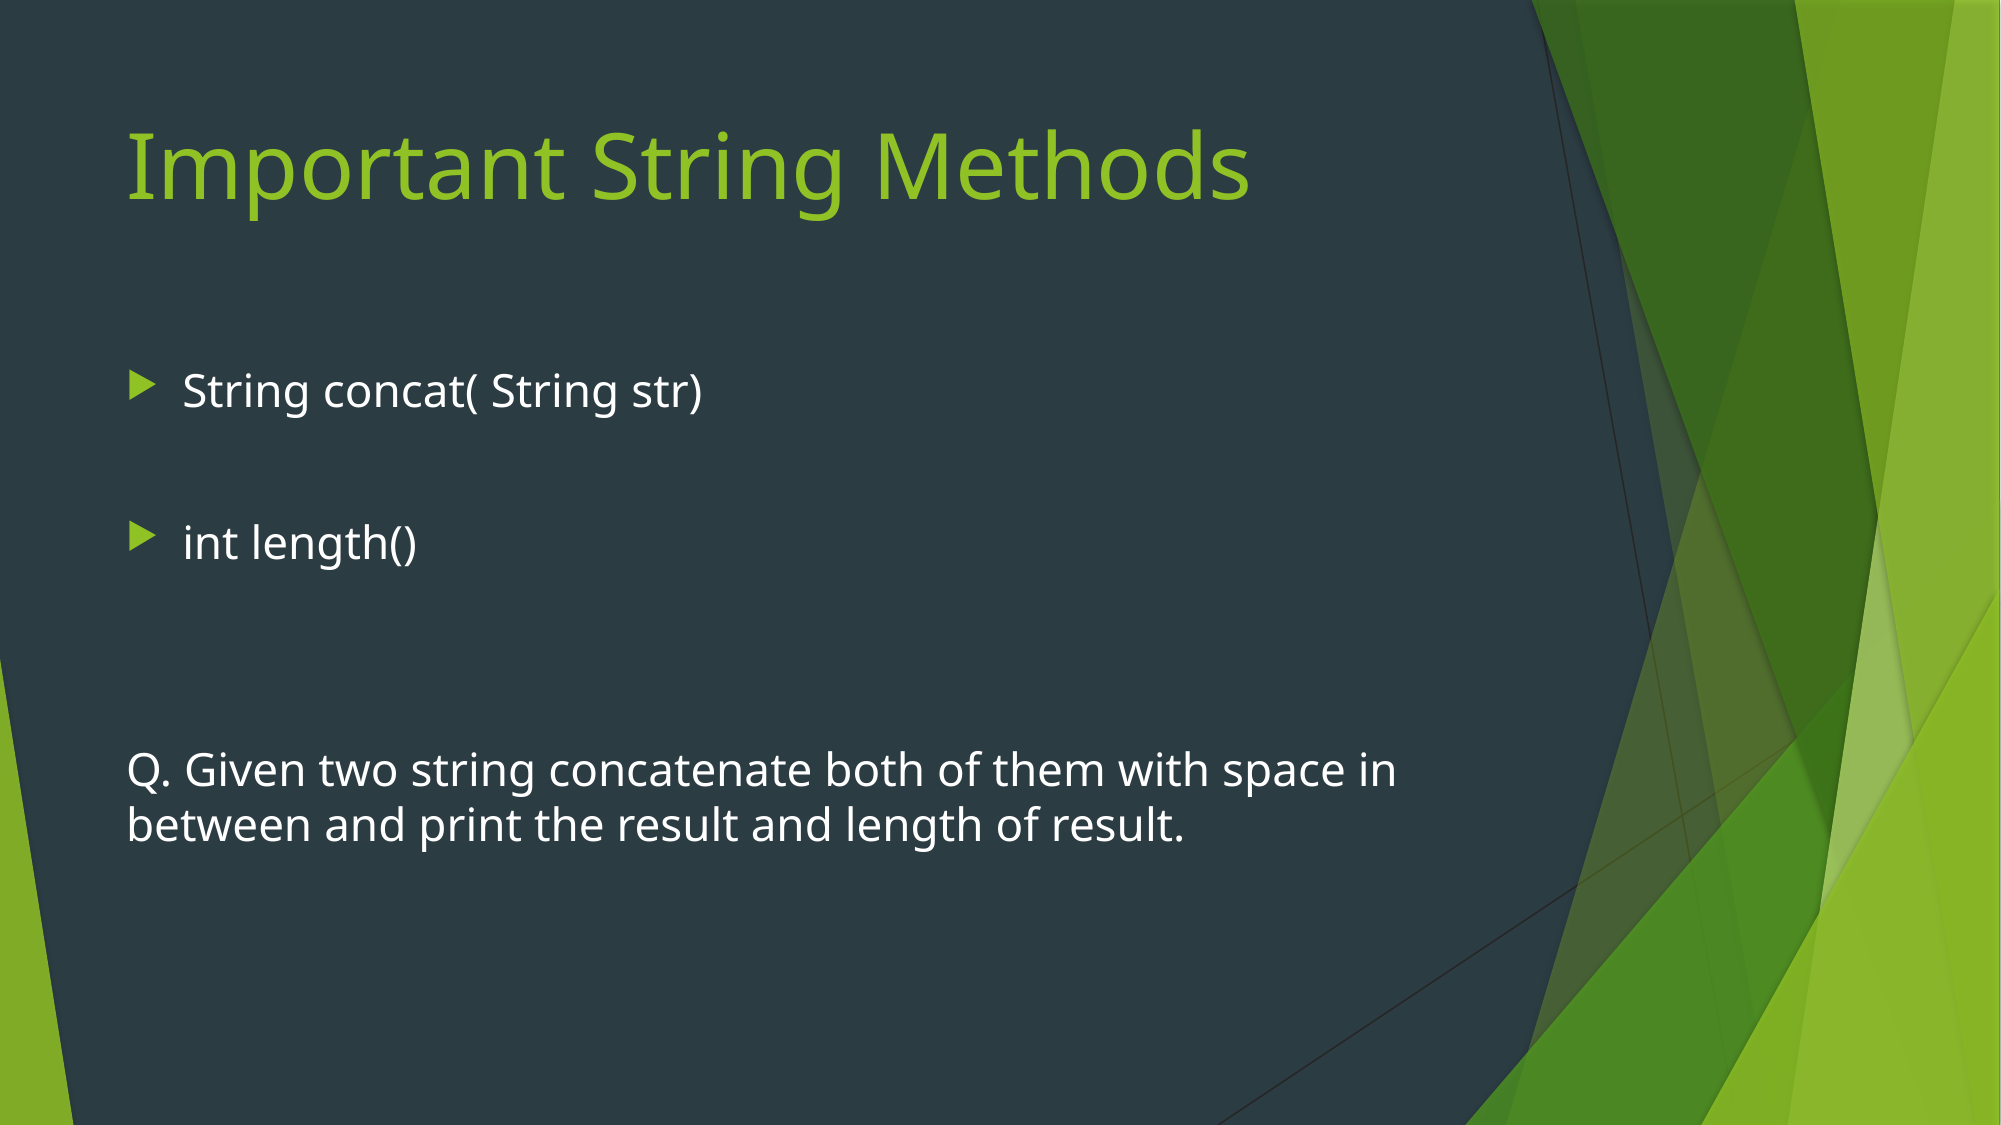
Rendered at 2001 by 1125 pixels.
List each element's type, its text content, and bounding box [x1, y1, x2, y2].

title Important String Methods [111, 99, 1522, 317]
list String concat( String str) int length() Q. Given two string concatenate both of them with space in between and print the result and length of result. [111, 354, 1522, 992]
